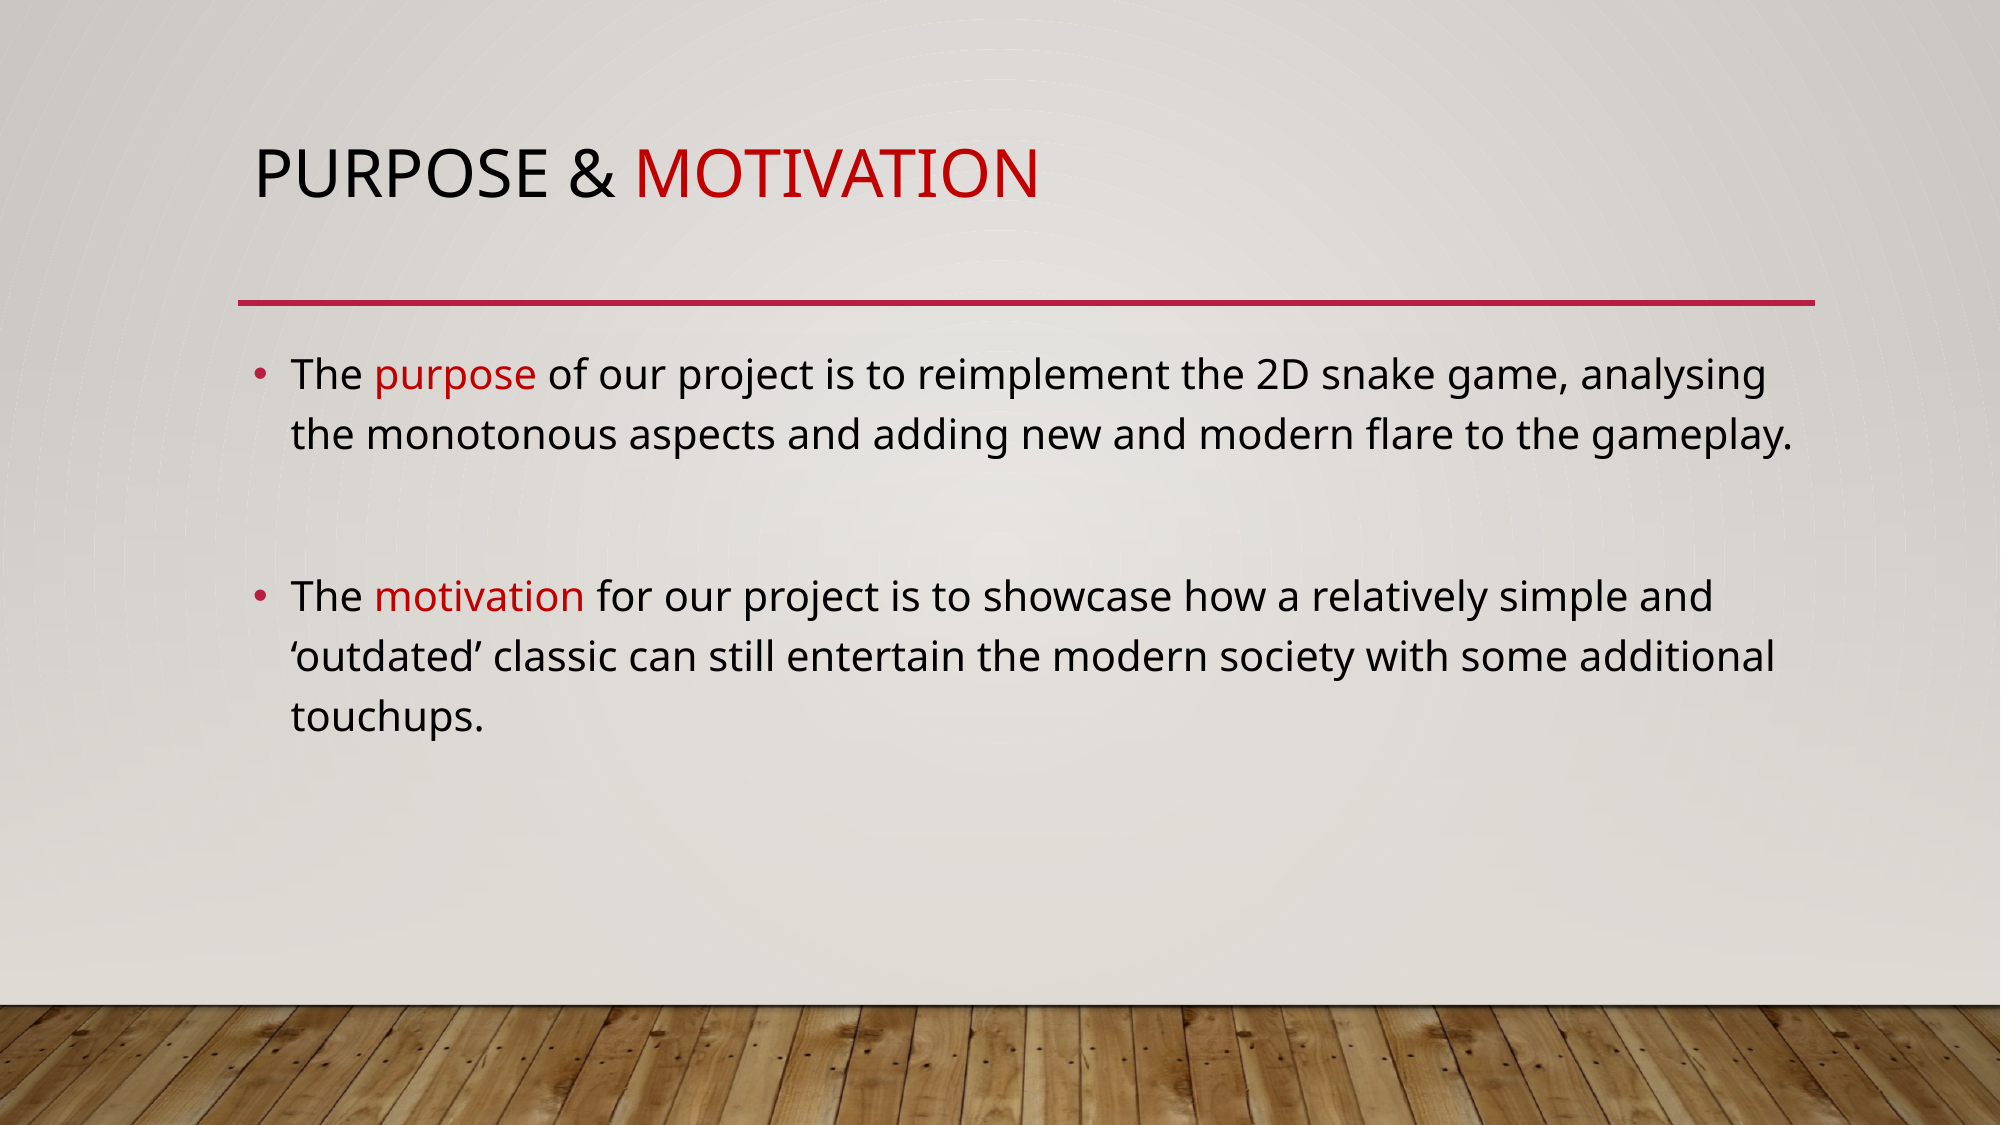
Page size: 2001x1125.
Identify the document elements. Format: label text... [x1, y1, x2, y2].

picture [0, 1005, 2000, 1125]
title Purpose & Motivation [238, 131, 1814, 305]
list The purpose of our project is to reimplement the 2D snake game, analysing the monotonous aspects and adding new and modern flare to the gameplay. The motivation for our project is to showcase how a relatively simple and ‘outdated’ classic can still entertain the modern society with some additional touchups. [238, 330, 1814, 897]
